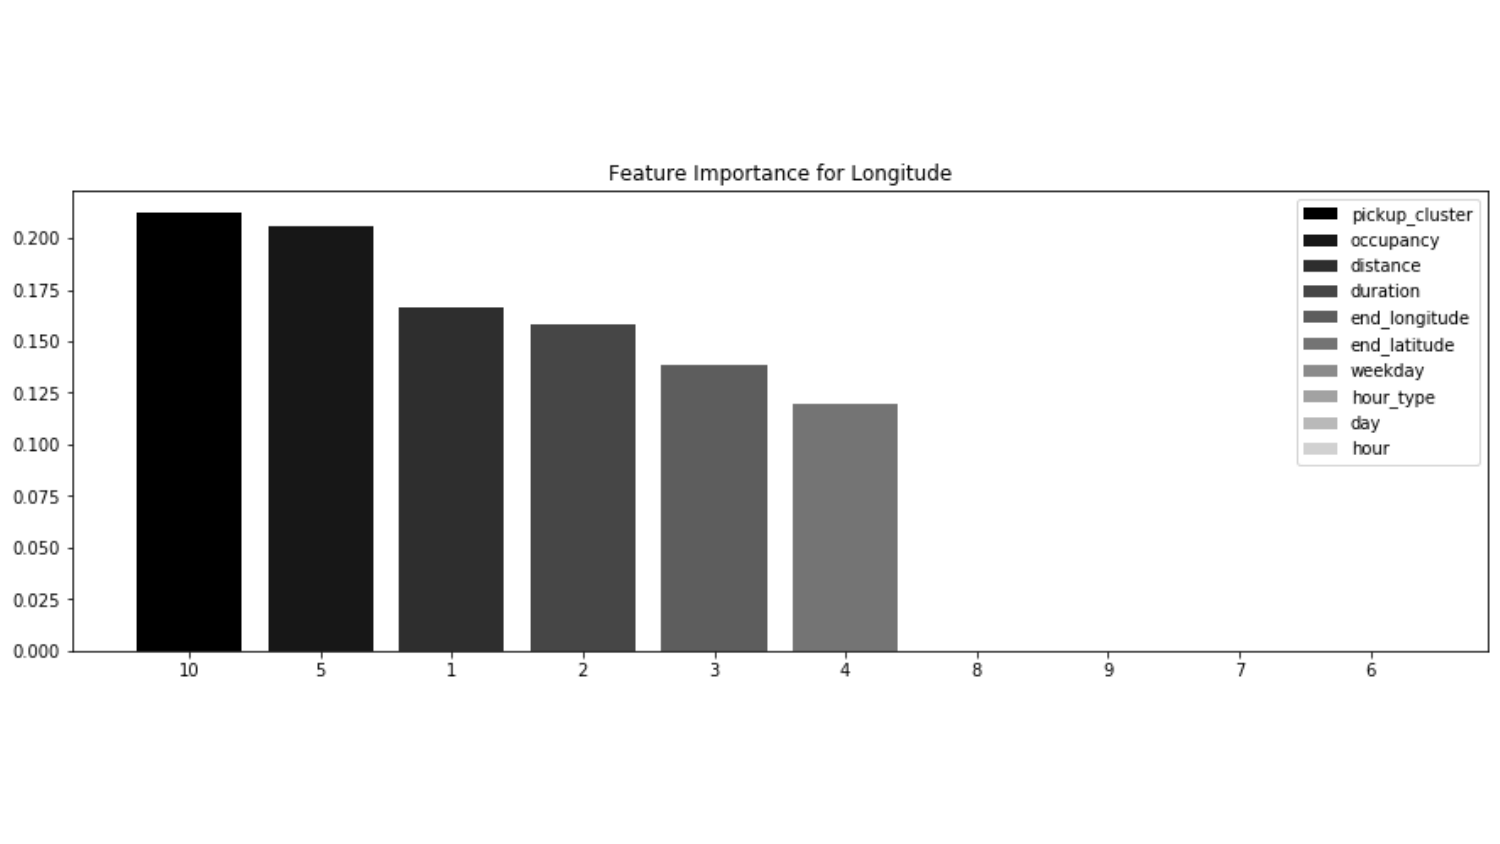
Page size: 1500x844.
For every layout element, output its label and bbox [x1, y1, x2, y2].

picture [0, 151, 1500, 692]
